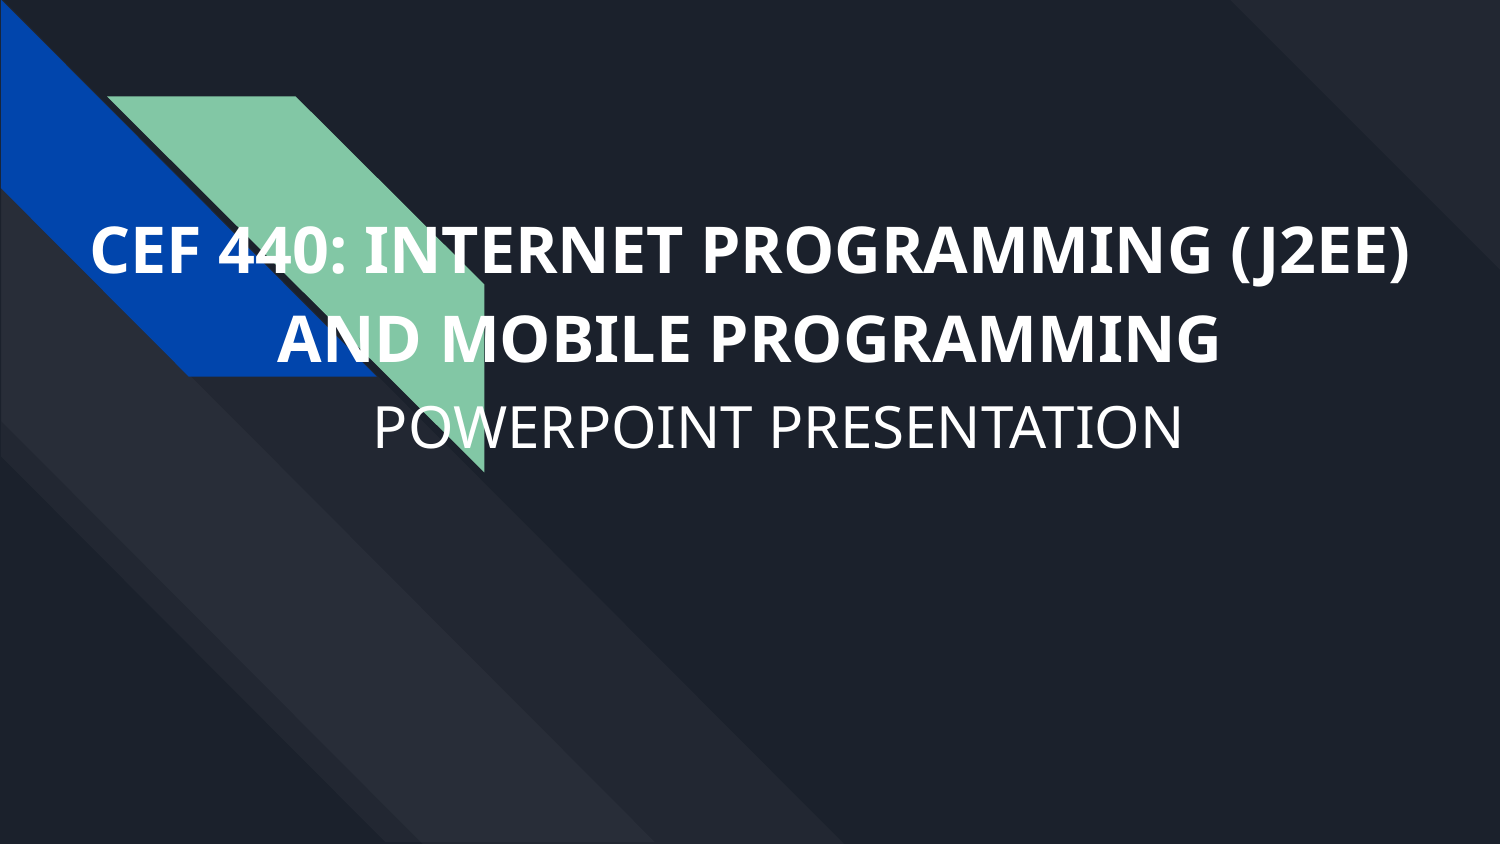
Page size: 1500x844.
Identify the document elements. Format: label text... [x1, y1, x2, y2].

text_box POWERPOINT PRESENTATION [247, 374, 1311, 598]
title CEF 440: INTERNET PROGRAMMING (J2EE) AND MOBILE PROGRAMMING [51, 182, 1449, 407]
